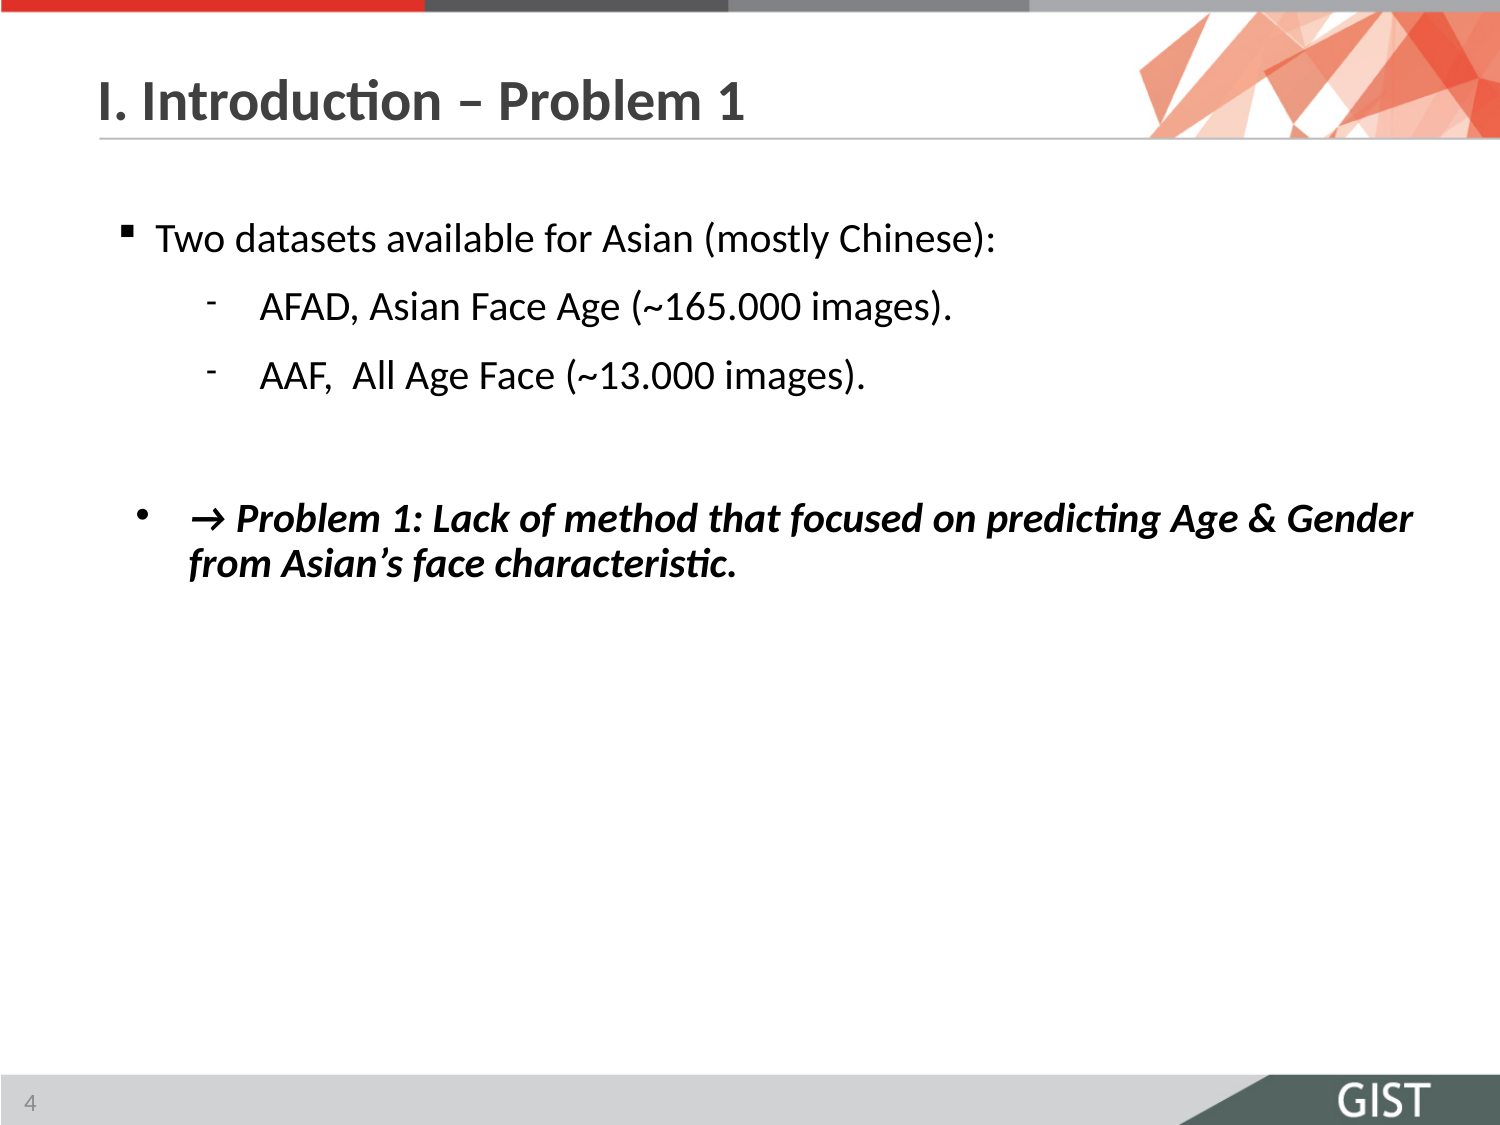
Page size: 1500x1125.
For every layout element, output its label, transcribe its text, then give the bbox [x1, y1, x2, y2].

title I. Introduction – Problem 1 [83, 70, 983, 133]
text_box Two datasets available for Asian (mostly Chinese): AFAD, Asian Face Age (~165.000 images). AAF, All Age Face (~13.000 images). → Problem 1: Lack of method that focused on predicting Age & Gender from Asian’s face characteristic. [103, 208, 1500, 575]
slide_number 1 [9, 1071, 139, 1125]
picture [0, 0, 1500, 1125]
